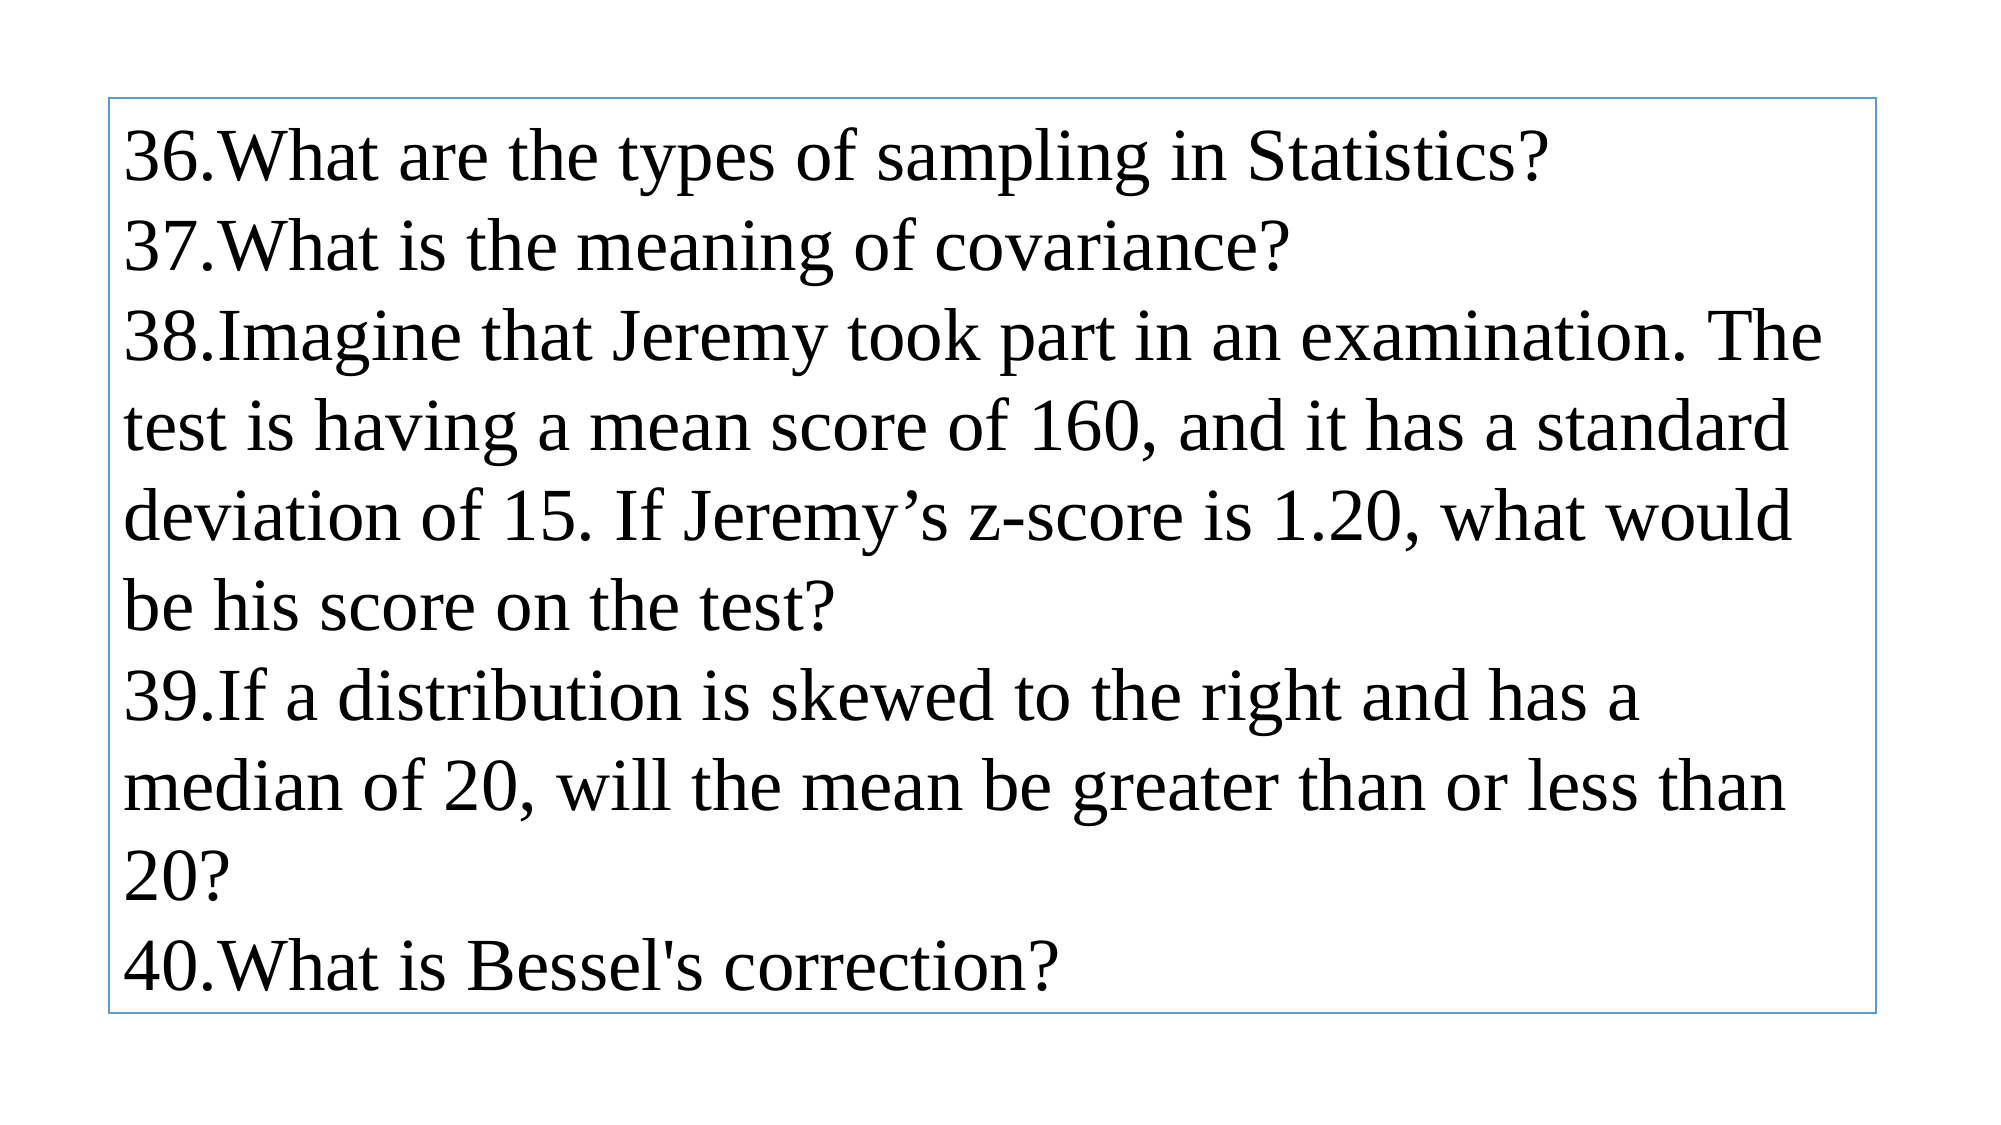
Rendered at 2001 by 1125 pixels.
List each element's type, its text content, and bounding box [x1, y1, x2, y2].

text_box 36.What are the types of sampling in Statistics? 37.What is the meaning of covariance? 38.Imagine that Jeremy took part in an examination. The test is having a mean score of 160, and it has a standard deviation of 15. If Jeremy’s z-score is 1.20, what would be his score on the test? 39.If a distribution is skewed to the right and has a median of 20, will the mean be greater than or less than 20? 40.What is Bessel's correction? [108, 97, 1877, 1014]
